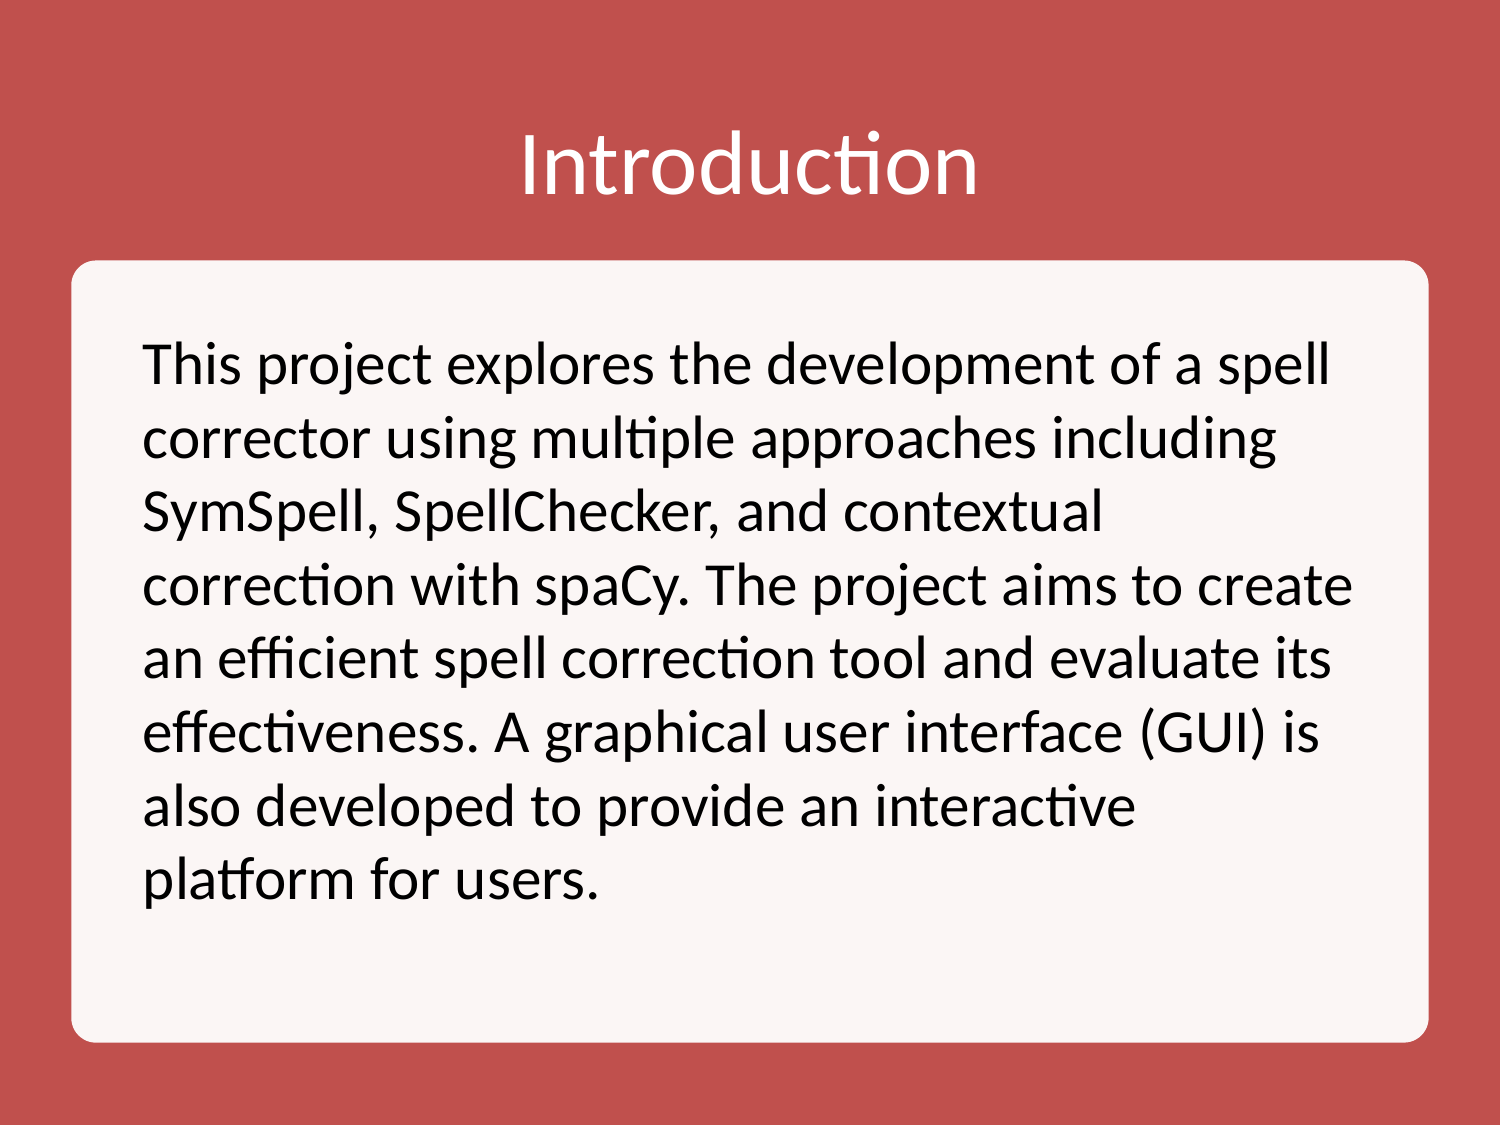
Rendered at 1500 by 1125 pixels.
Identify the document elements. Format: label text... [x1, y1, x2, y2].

text_box [0, 0, 1500, 1125]
list This project explores the development of a spell corrector using multiple approaches including SymSpell, SpellChecker, and contextual correction with spaCy. The project aims to create an efficient spell correction tool and evaluate its effectiveness. A graphical user interface (GUI) is also developed to provide an interactive platform for users. [127, 315, 1372, 930]
title Introduction [103, 75, 1397, 241]
text_box [69, 258, 1431, 1045]
